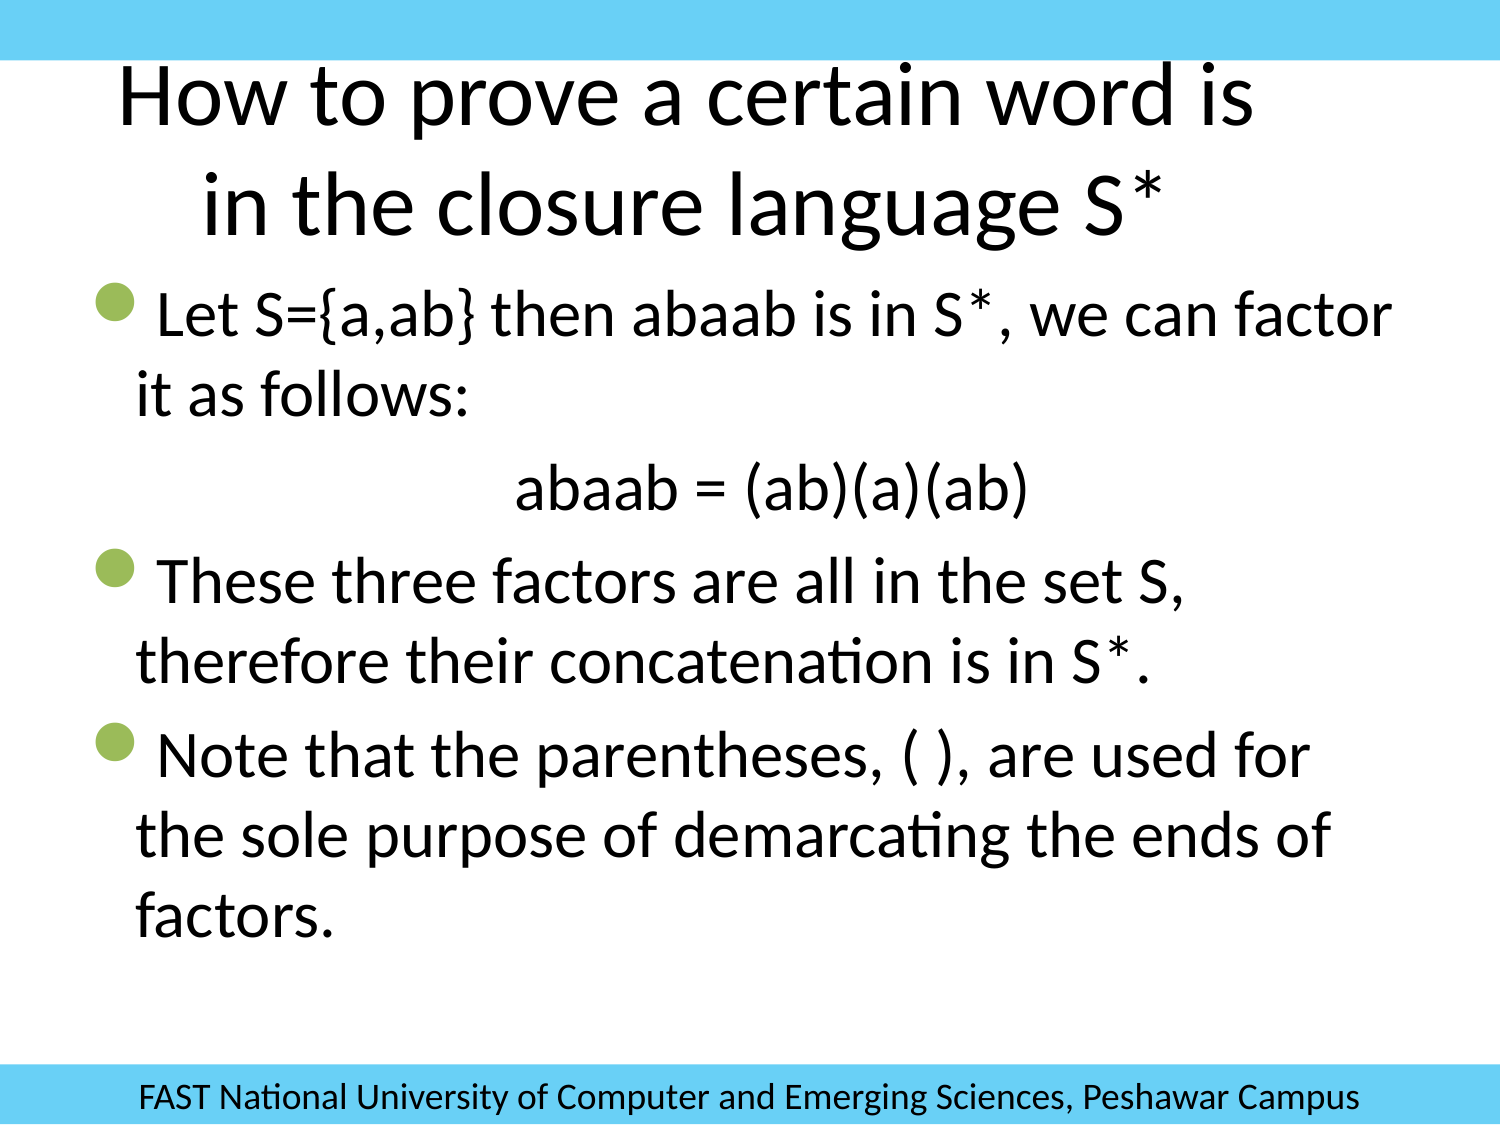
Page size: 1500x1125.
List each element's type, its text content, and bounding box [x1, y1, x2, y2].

title How to prove a certain word is in the closure language S* [75, 61, 1300, 238]
text_box FAST National University of Computer and Emerging Sciences, Peshawar Campus [0, 1064, 1500, 1125]
list Let S={a,ab} then abaab is in S*, we can factor it as follows: abaab = (ab)(a)(ab) These three factors are all in the set S, therefore their concatenation is in S*. Note that the parentheses, ( ), are used for the sole purpose of demarcating the ends of factors. [75, 262, 1425, 1005]
text_box [0, 0, 1500, 61]
